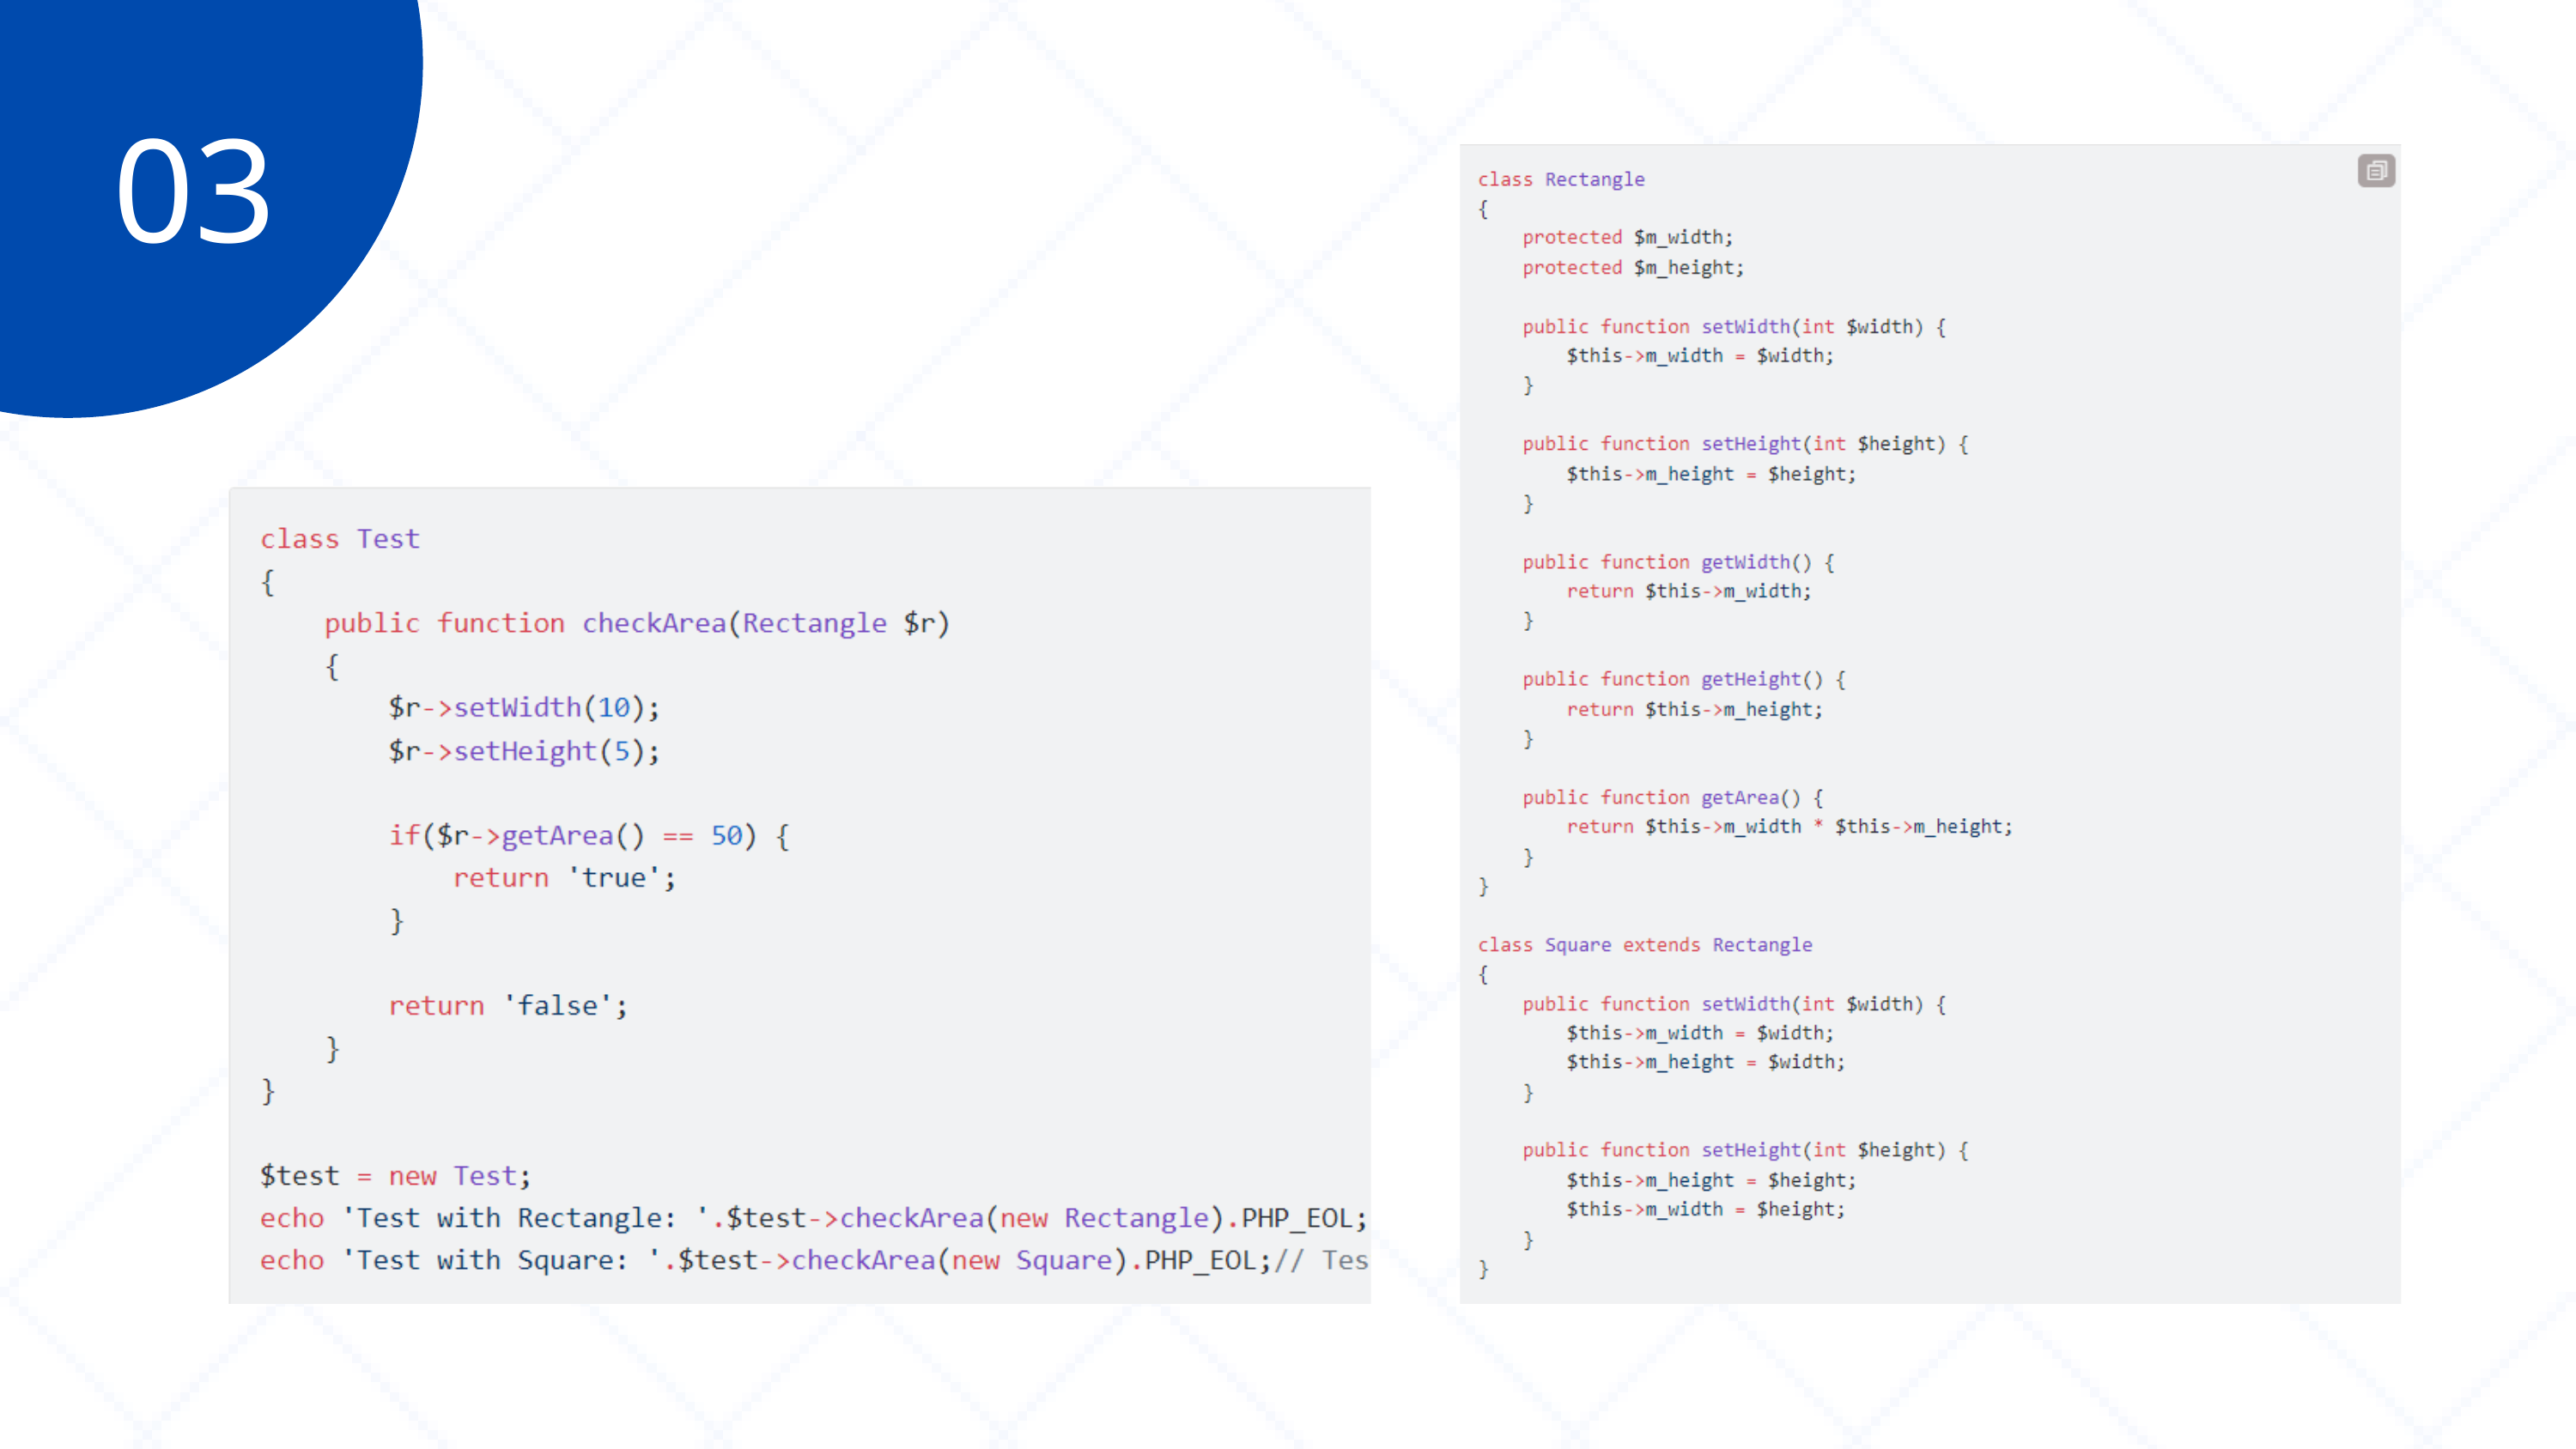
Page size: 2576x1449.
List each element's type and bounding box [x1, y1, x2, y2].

text_box [0, 0, 2576, 1449]
text_box [0, 0, 423, 418]
